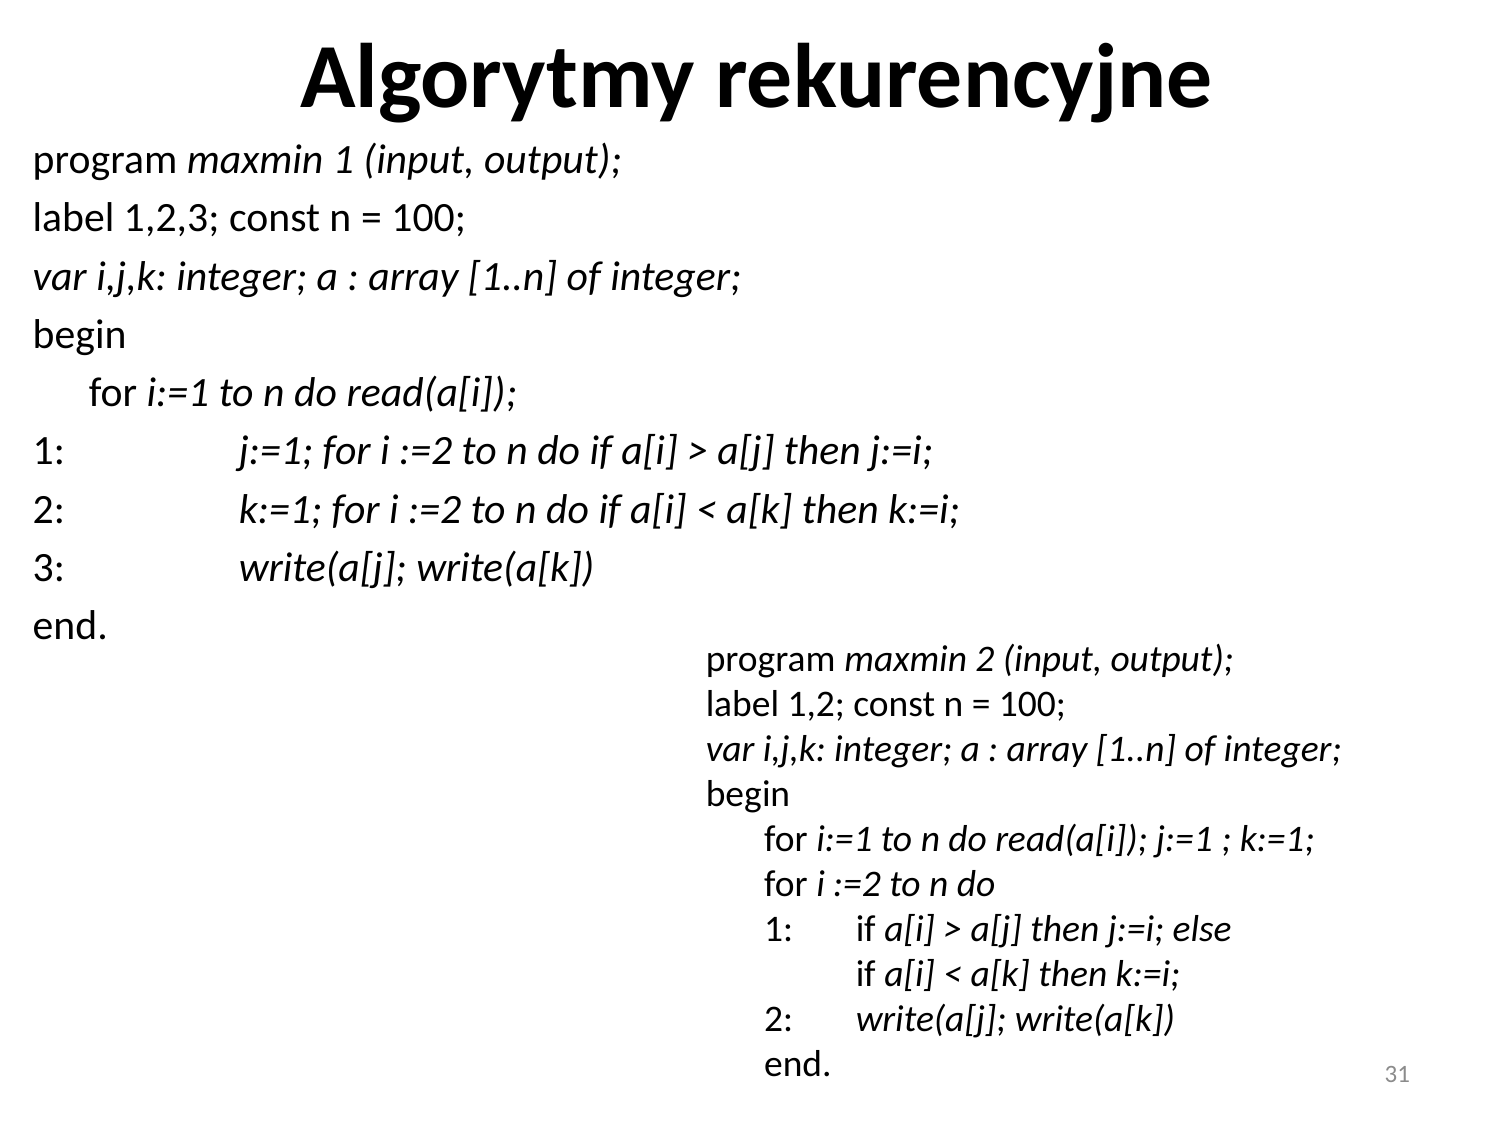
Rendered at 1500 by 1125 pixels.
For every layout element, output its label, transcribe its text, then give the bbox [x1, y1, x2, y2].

list program maxmin 1 (input, output); label 1,2,3; const n = 100; var i,j,k: integer; a : array [1..n] of integer; begin for i:=1 to n do read(a[i]); 1: j:=1; for i :=2 to n do if a[i] > a[j] then j:=i; 2: k:=1; for i :=2 to n do if a[i] < a[k] then k:=i; 3: write(a[j]; write(a[k]) end. [17, 124, 1448, 628]
text_box program maxmin 2 (input, output); label 1,2; const n = 100; var i,j,k: integer; a : array [1..n] of integer; begin for i:=1 to n do read(a[i]); j:=1 ; k:=1; for i :=2 to n do 1: if a[i] > a[j] then j:=i; else if a[i] < a[k] then k:=i; 2: write(a[j]; write(a[k]) end. [690, 626, 1383, 1102]
slide_number 31 [1074, 1042, 1425, 1103]
title Algorytmy rekurencyjne [82, 0, 1432, 124]
